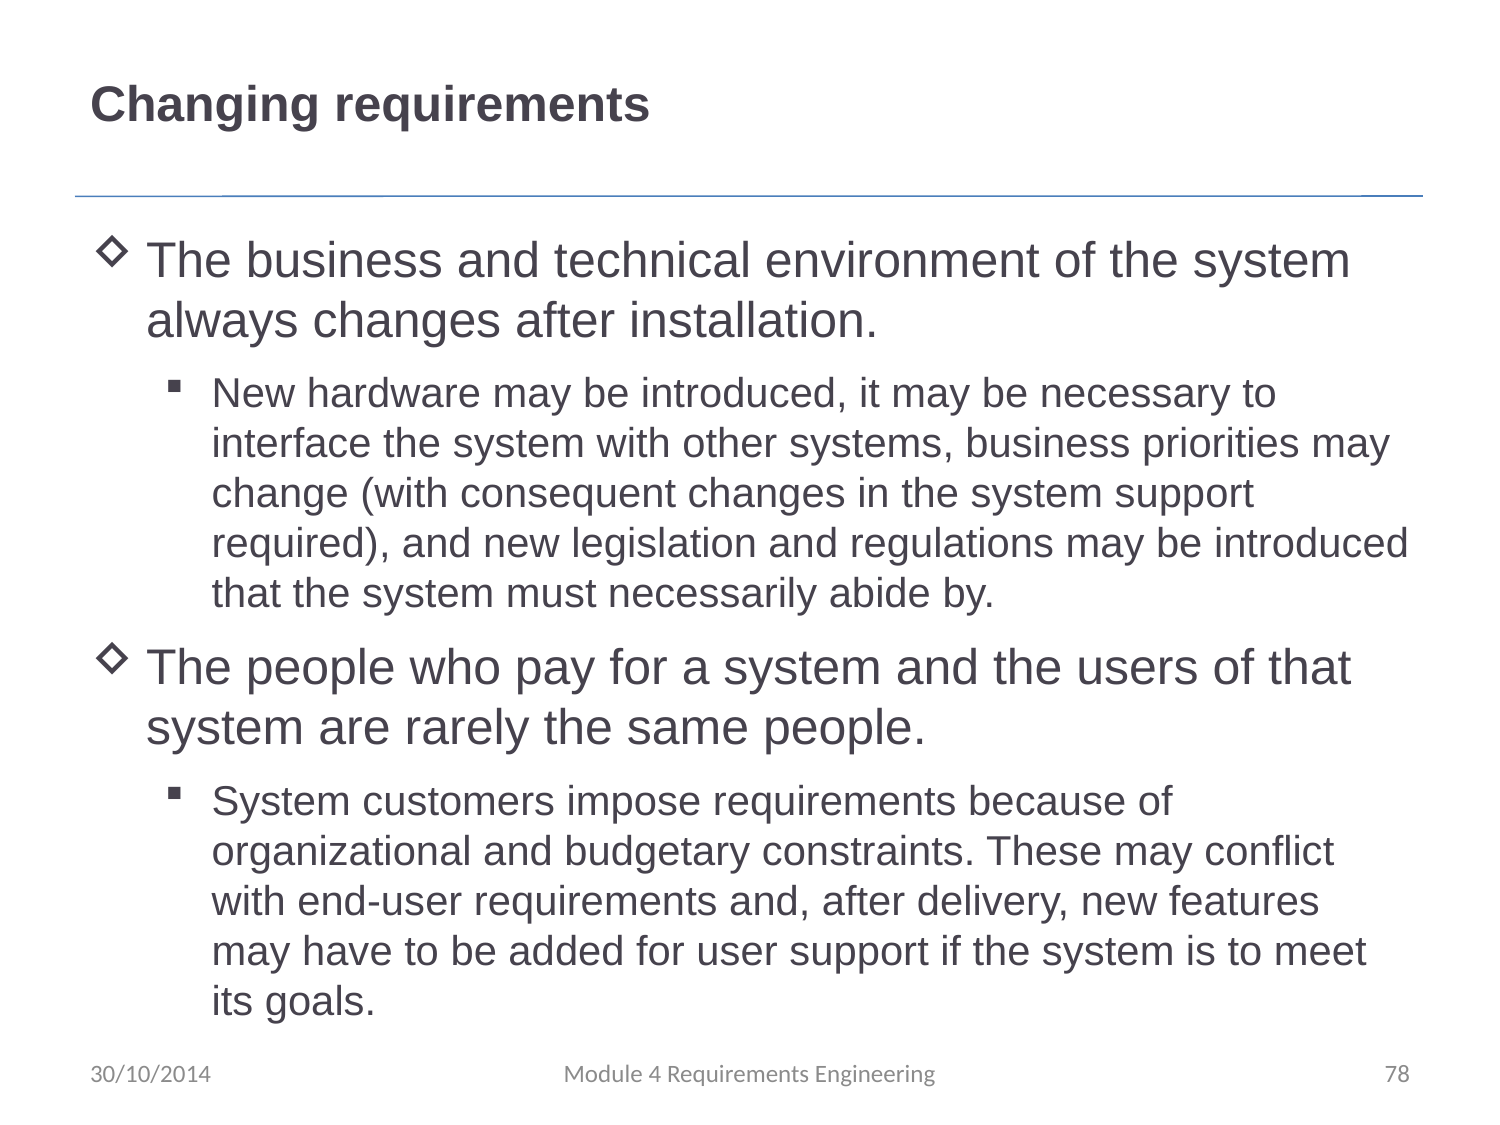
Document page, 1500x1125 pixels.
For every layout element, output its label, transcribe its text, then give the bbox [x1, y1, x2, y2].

slide_number 78 [1074, 1042, 1425, 1103]
footer Module 4 Requirements Engineering [512, 1042, 988, 1103]
title Changing requirements [74, 7, 1272, 196]
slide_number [75, 1042, 425, 1103]
list The business and technical environment of the system always changes after installation. New hardware may be introduced, it may be necessary to interface the system with other systems, business priorities may change (with consequent changes in the system support required), and new legislation and regulations may be introduced that the system must necessarily abide by. The people who pay for a system and the users of that system are rarely the same people. System customers impose requirements because of organizational and budgetary constraints. These may conflict with end-user requirements and, after delivery, new features may have to be added for user support if the system is to meet its goals. [75, 219, 1425, 1005]
